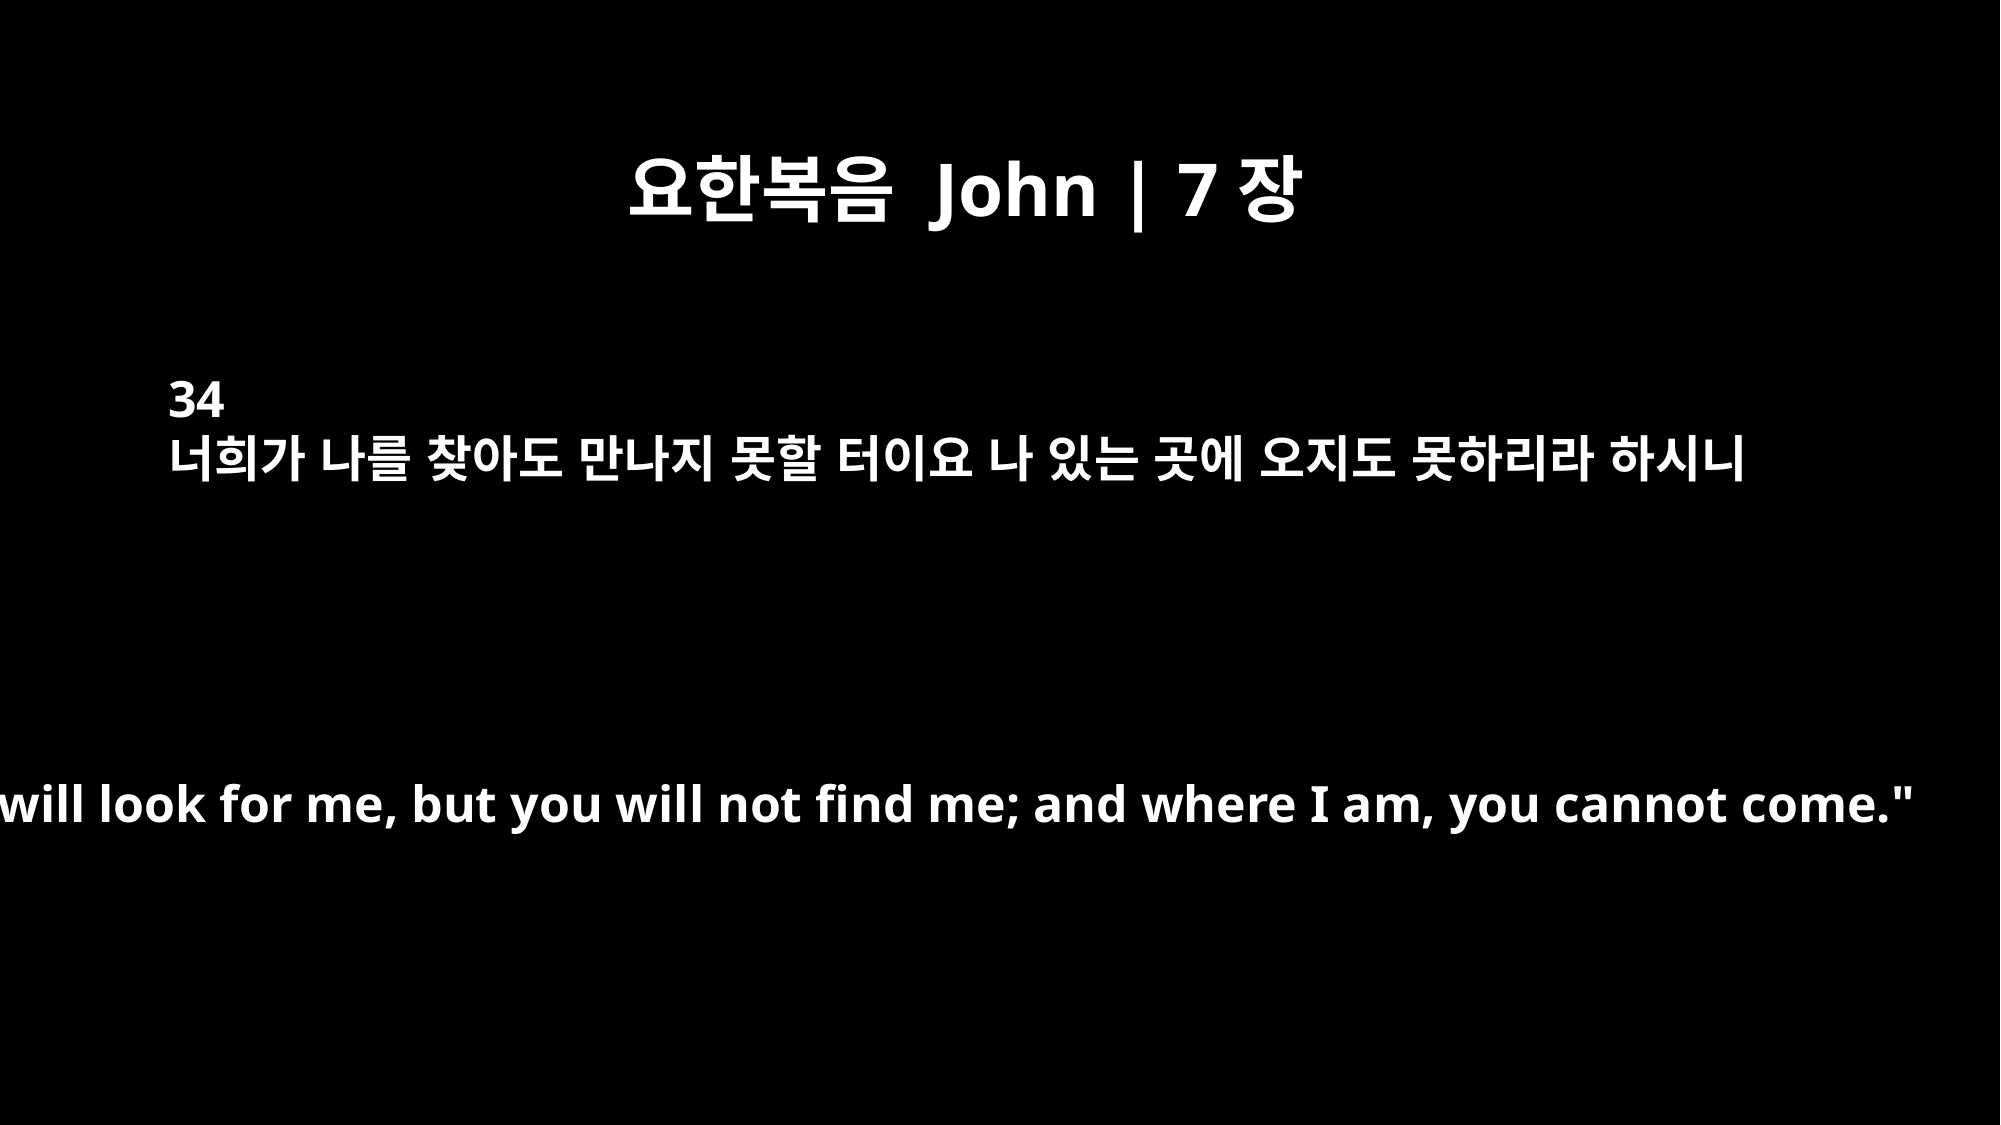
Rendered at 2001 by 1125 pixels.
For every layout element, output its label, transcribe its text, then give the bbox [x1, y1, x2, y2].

text_box 요한복음 John | 7장 [612, 136, 1320, 239]
text_box 34 너희가 나를 찾아도 만나지 못할 터이요 나 있는 곳에 오지도 못하리라 하시니 [153, 359, 1764, 495]
text_box You will look for me, but you will not find me; and where I am, you cannot come." [0, 764, 1931, 840]
